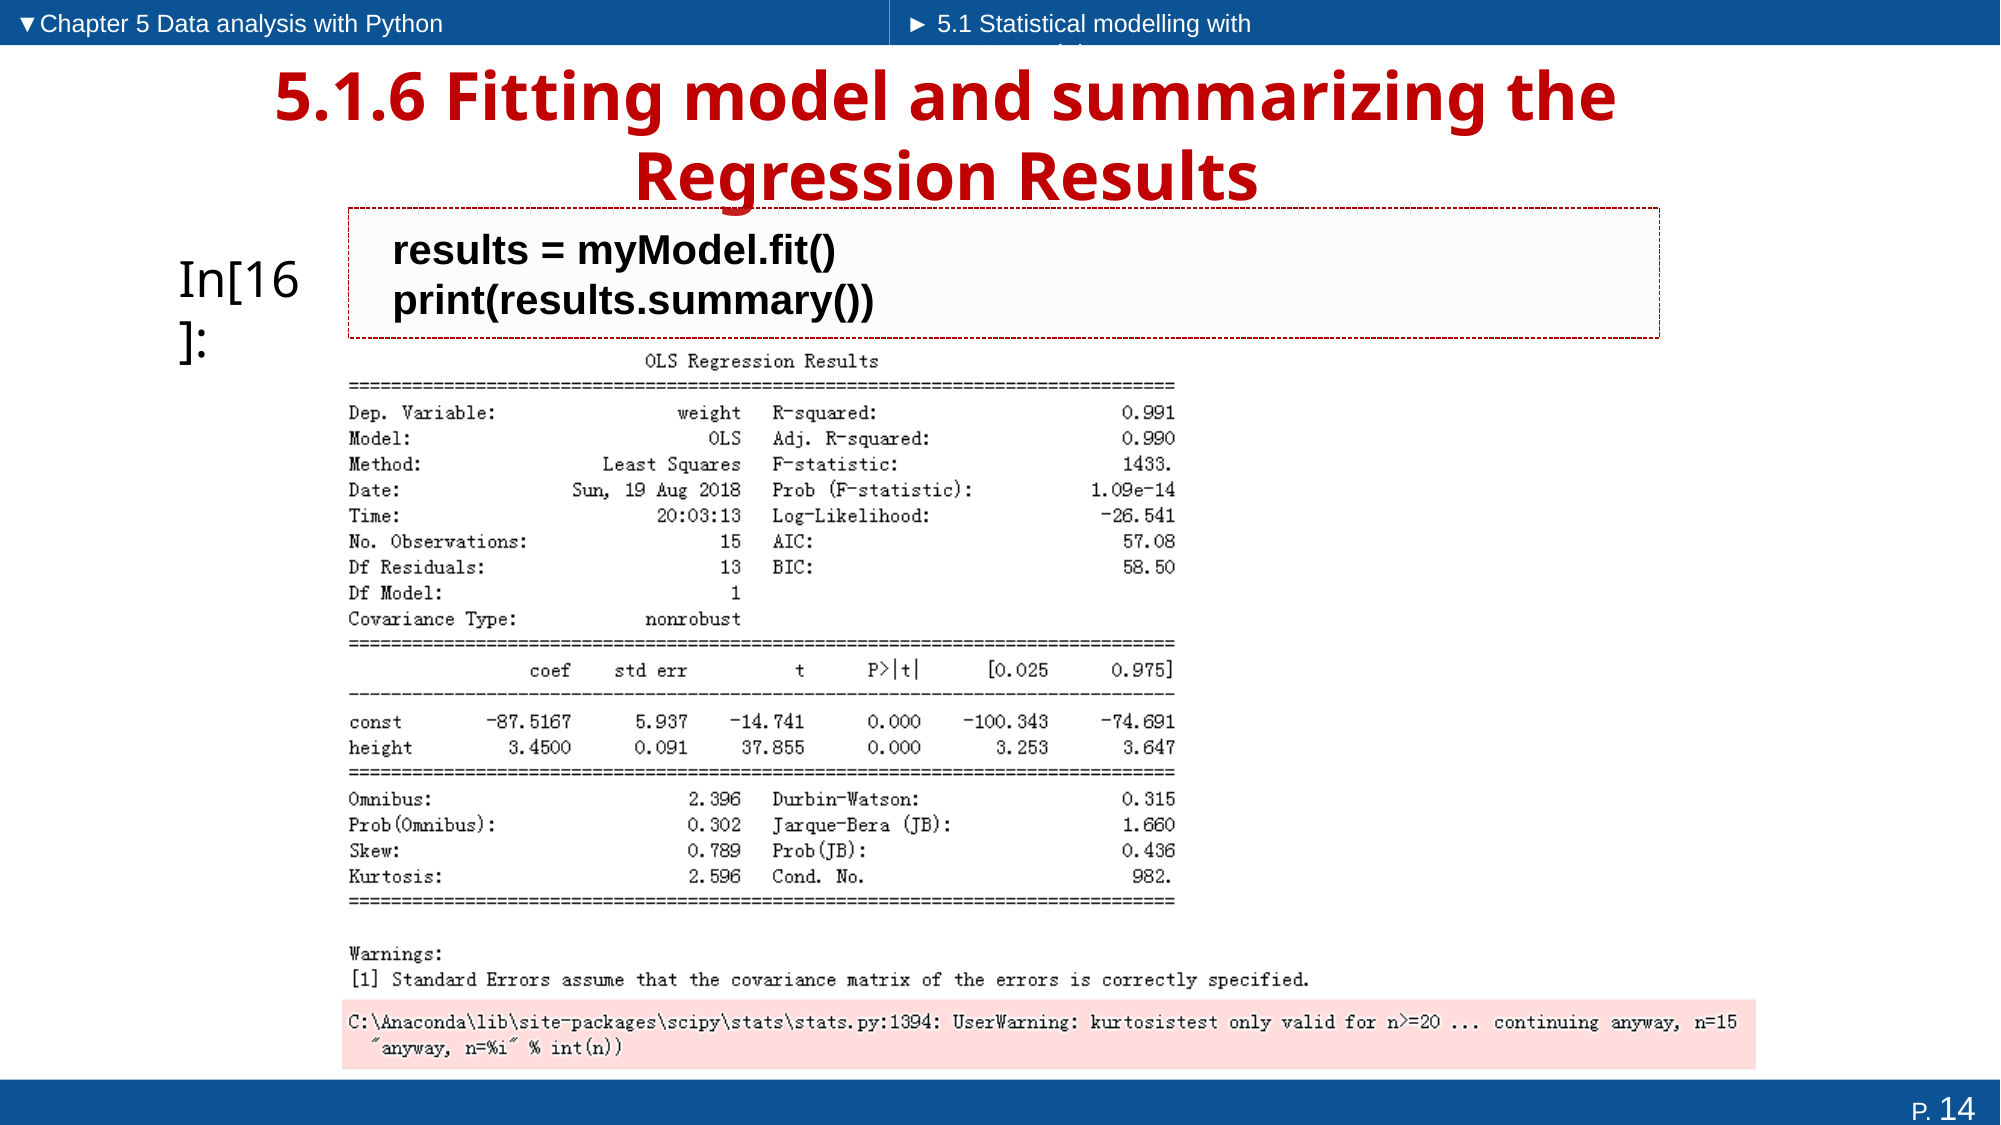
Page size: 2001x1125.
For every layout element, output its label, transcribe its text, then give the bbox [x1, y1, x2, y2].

title 5.1.6 Fitting model and summarizing the Regression Results [137, 66, 1757, 202]
list ▼Chapter 5 Data analysis with Python [0, 0, 725, 43]
list ► 5.1 Statistical modelling with statsmodels [890, 0, 1402, 43]
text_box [163, 208, 1660, 338]
picture [342, 342, 1756, 1071]
